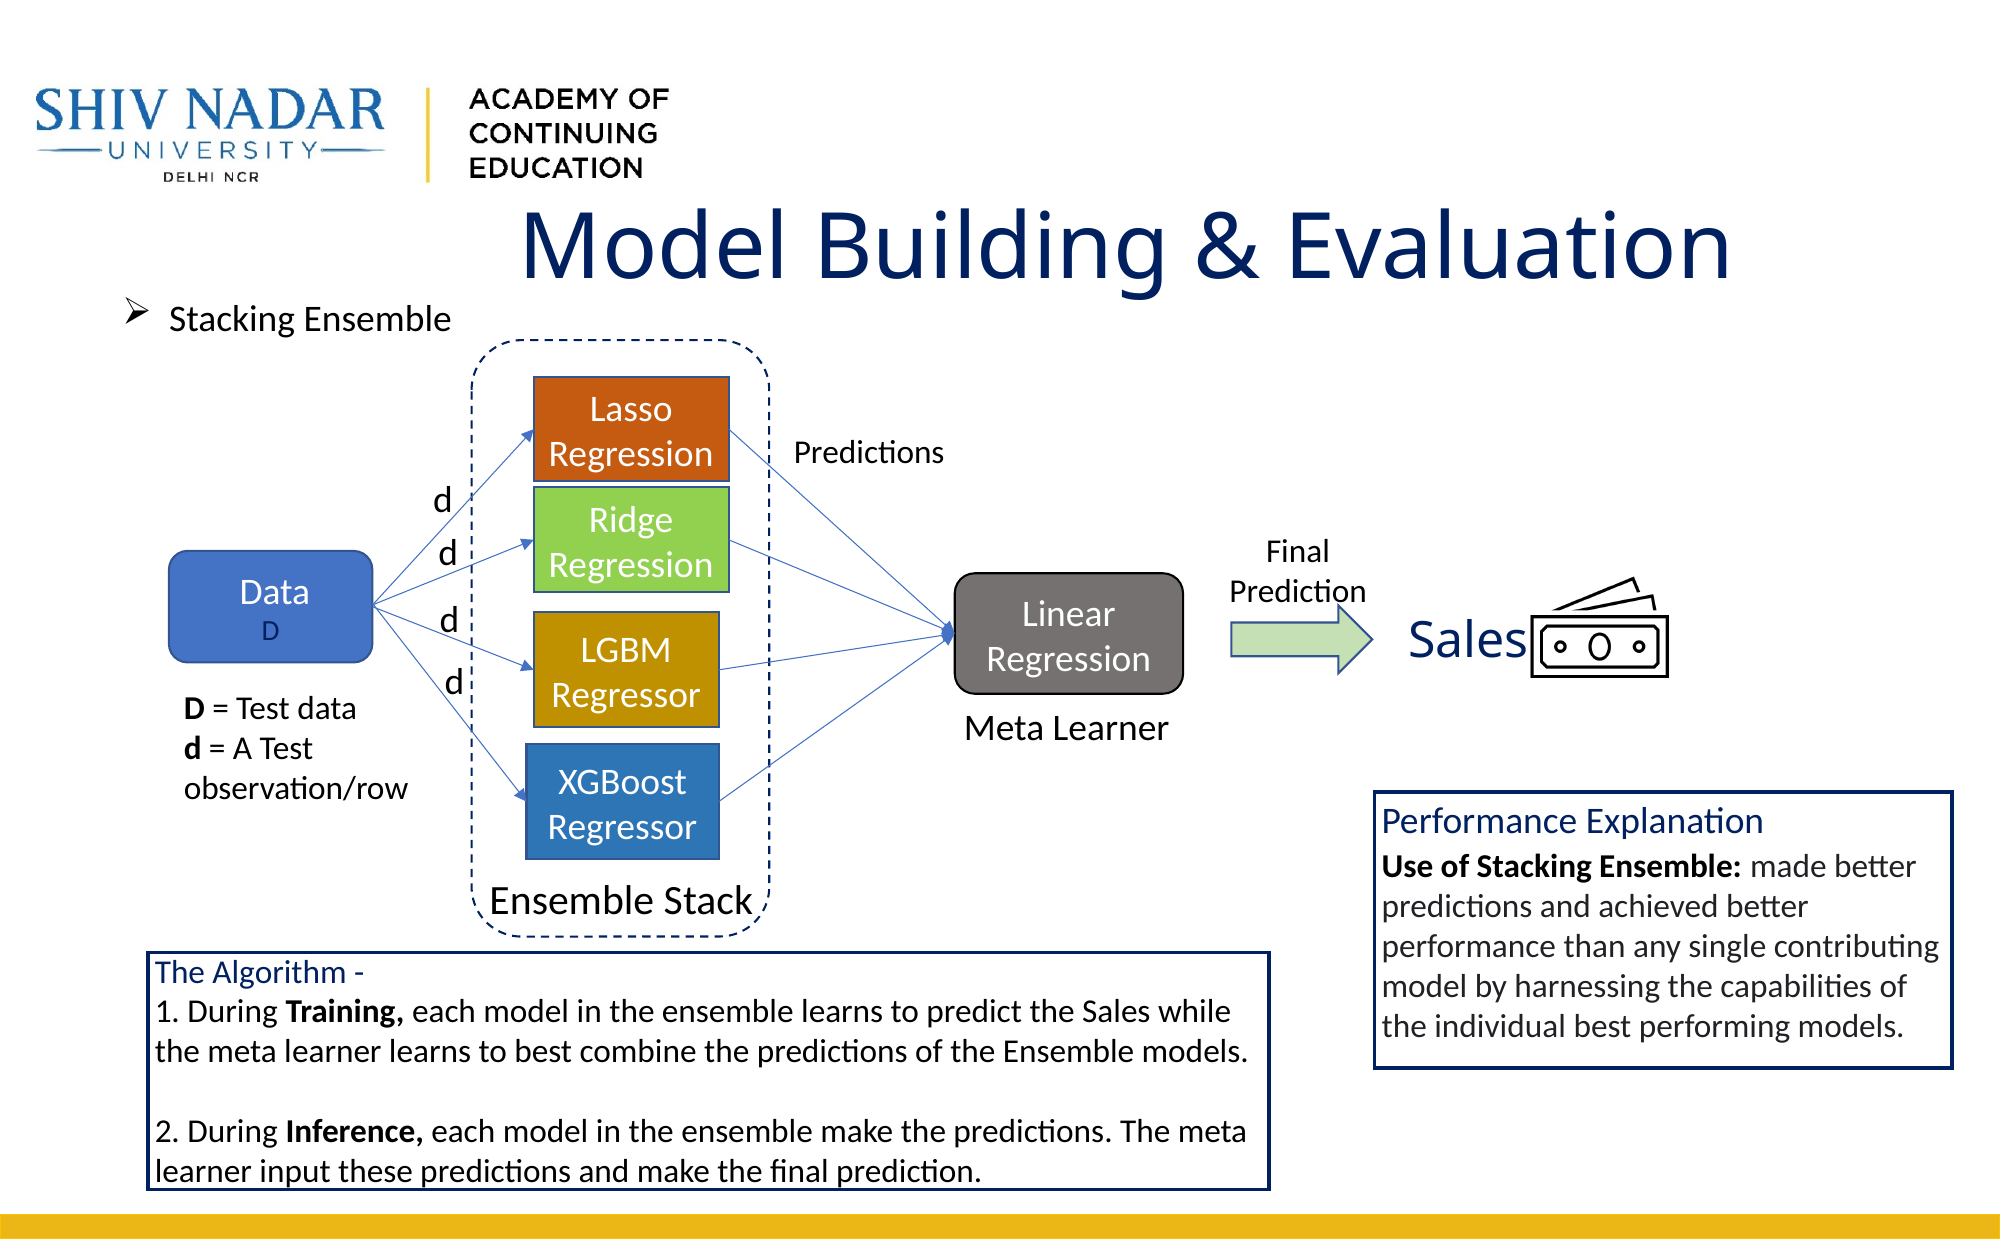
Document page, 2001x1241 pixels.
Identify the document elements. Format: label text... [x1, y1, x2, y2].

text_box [168, 340, 1560, 937]
text_box Use of Stacking Ensemble: made better predictions and achieved better performance than any single contributing model by harnessing the capabilities of the individual best performing models. [1366, 849, 1969, 1052]
text_box [1373, 1052, 1953, 1069]
text_box Performance Explanation [1560, 788, 2000, 849]
picture [36, 84, 678, 185]
text_box Stacking Ensemble [107, 286, 843, 346]
picture [1524, 552, 1675, 703]
text_box [0, 1214, 2000, 1239]
text_box The Algorithm - 1. During Training, each model in the ensemble learns to predict the Sales while the meta learner learns to best combine the predictions of the Ensemble models. 2. During Inference, each model in the ensemble make the predictions. The meta learner input these predictions and make the final prediction. [140, 942, 1290, 1197]
text_box Model Building & Evaluation [504, 179, 2000, 305]
